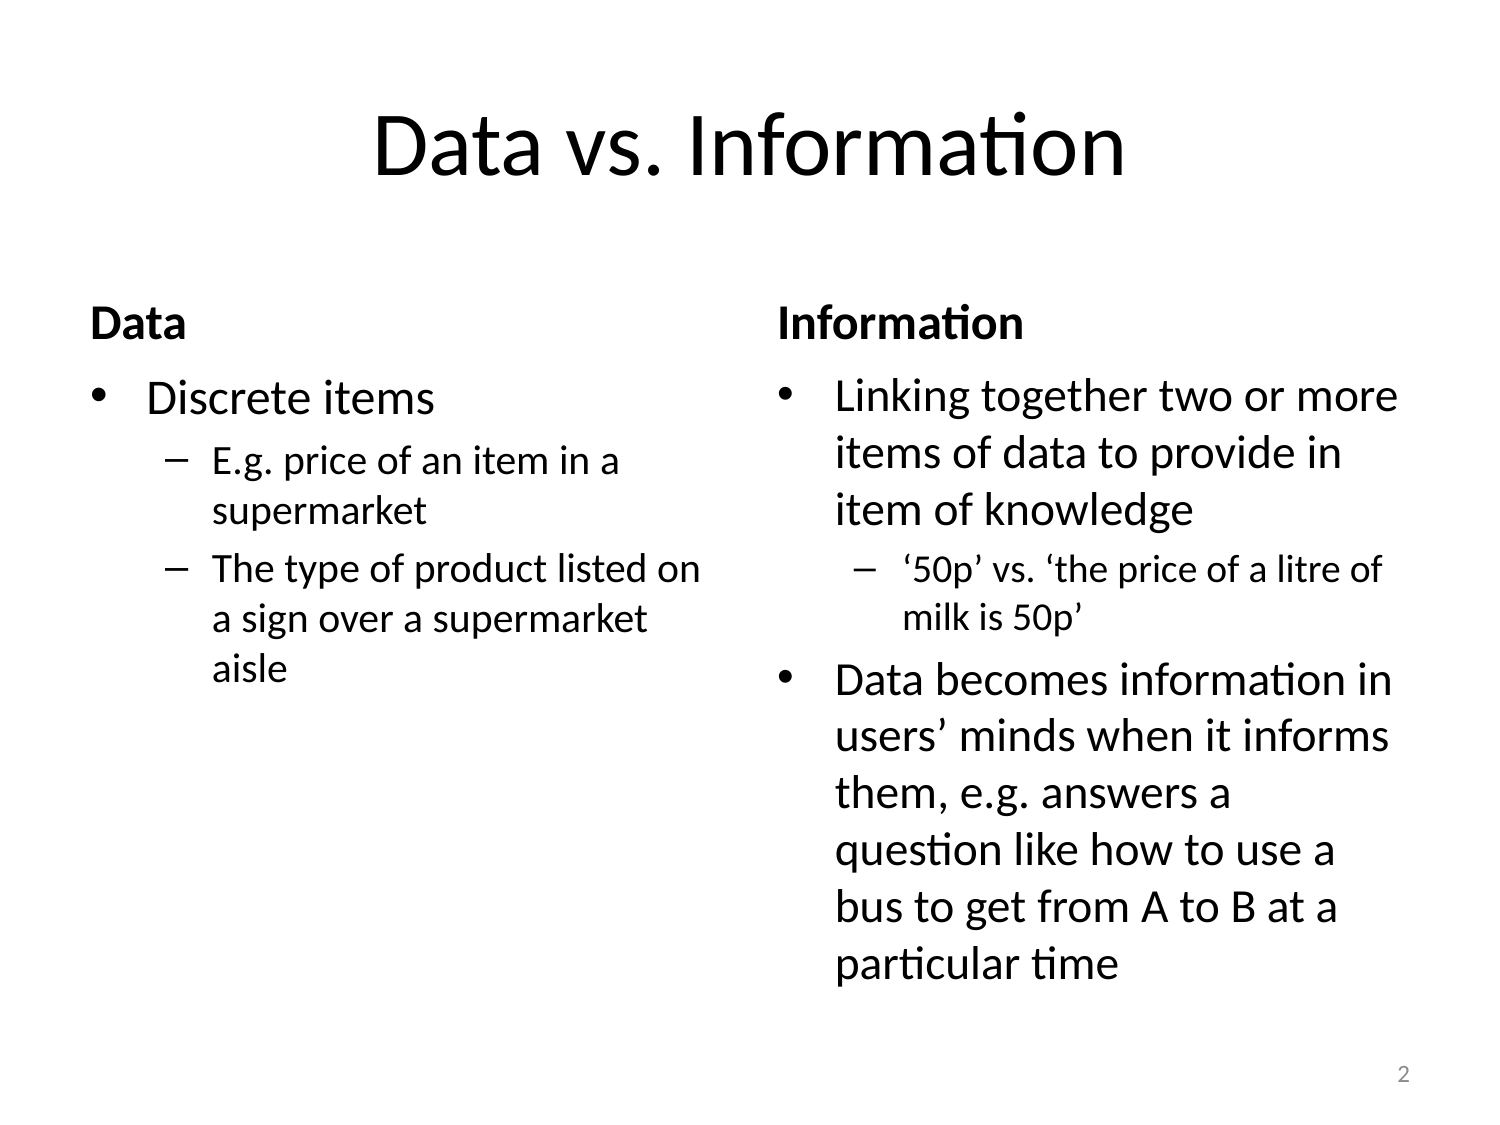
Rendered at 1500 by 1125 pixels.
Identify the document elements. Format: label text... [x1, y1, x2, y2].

list Information [761, 251, 1425, 356]
list Data [75, 251, 738, 356]
list Linking together two or more items of data to provide in item of knowledge ‘50p’ vs. ‘the price of a litre of milk is 50p’ Data becomes information in users’ minds when it informs them, e.g. answers a question like how to use a bus to get from A to B at a particular time [761, 356, 1425, 1005]
title Data vs. Information [75, 45, 1425, 233]
slide_number 2 [1074, 1042, 1425, 1103]
list Discrete items E.g. price of an item in a supermarket The type of product listed on a sign over a supermarket aisle [75, 356, 738, 1005]
